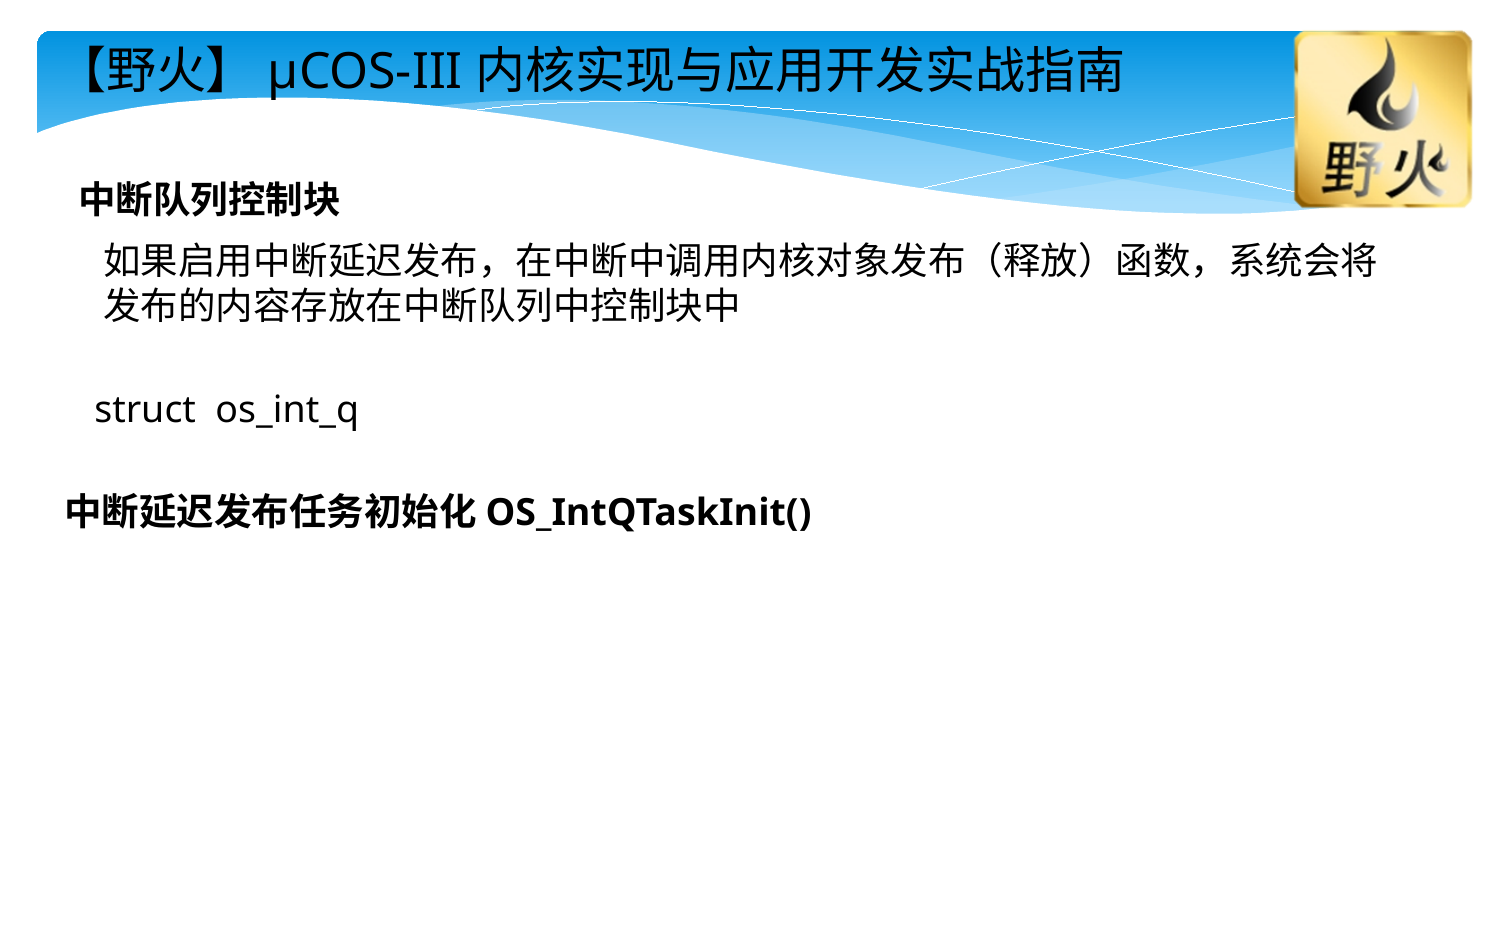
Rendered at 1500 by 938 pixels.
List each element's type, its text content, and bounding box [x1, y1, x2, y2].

text_box 【野火】μCOS-III内核实现与应用开发实战指南 [41, 31, 1267, 103]
picture [1272, 4, 1498, 230]
text_box 如果启用中断延迟发布，在中断中调用内核对象发布（释放）函数，系统会将发布的内容存放在中断队列中控制块中 [88, 229, 1400, 335]
text_box 中断队列控制块 [0, 168, 356, 229]
text_box 中断延迟发布任务初始化OS_IntQTaskInit() [0, 480, 1073, 541]
text_box struct os_int_q [79, 377, 375, 438]
